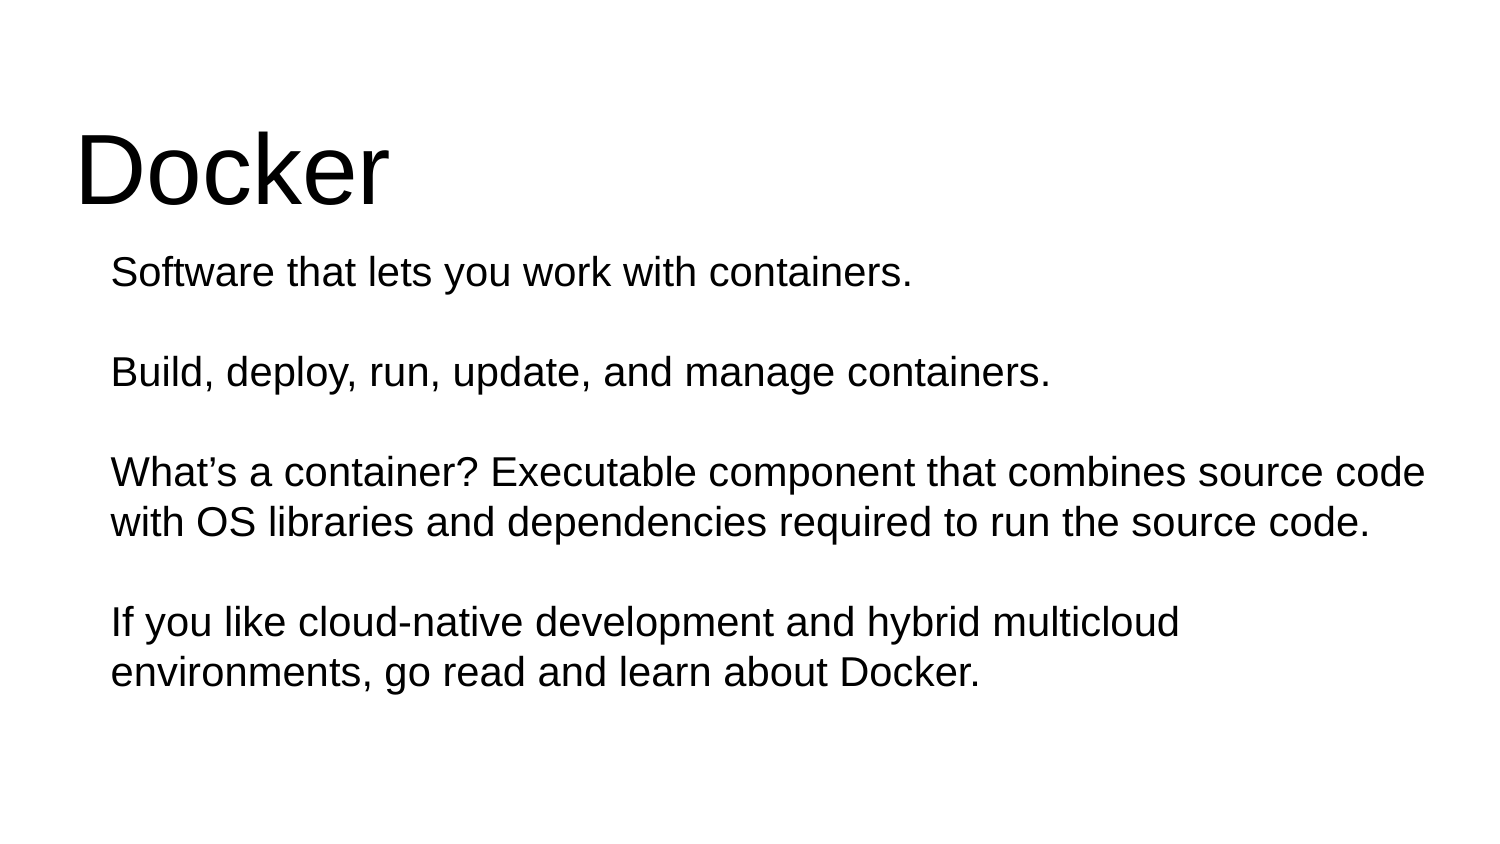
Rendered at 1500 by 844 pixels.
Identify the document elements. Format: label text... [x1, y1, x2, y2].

title Docker [59, 18, 1105, 311]
text_box Software that lets you work with containers. Build, deploy, run, update, and manage containers. What’s a container? Executable component that combines source code with OS libraries and dependencies required to run the source code. If you like cloud-native development and hybrid multicloud environments, go read and learn about Docker. [95, 237, 1465, 703]
